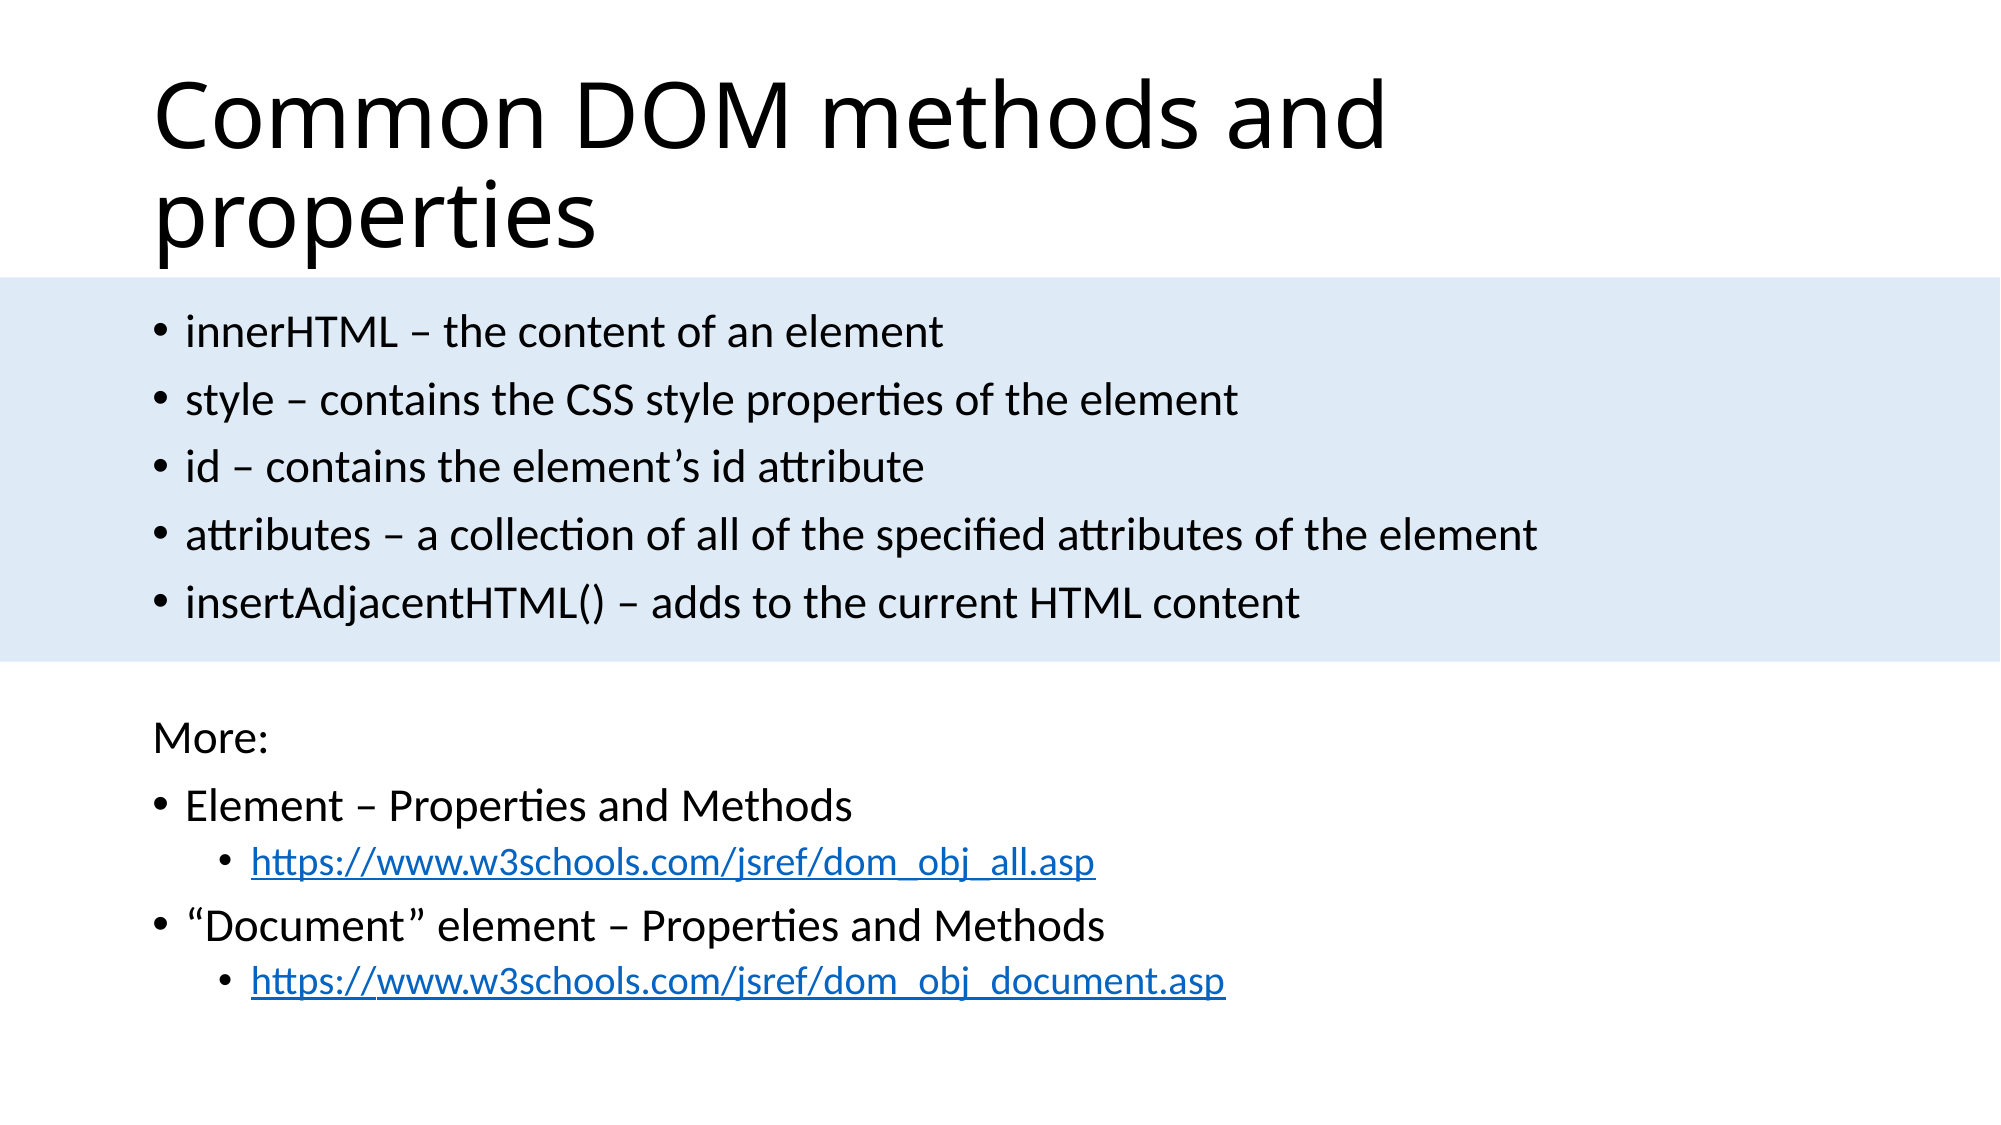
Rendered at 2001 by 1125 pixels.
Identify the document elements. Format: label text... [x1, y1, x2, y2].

text_box [0, 276, 2000, 663]
list innerHTML – the content of an element style – contains the CSS style properties of the element id – contains the element’s id attribute attributes – a collection of all of the specified attributes of the element insertAdjacentHTML() – adds to the current HTML content More: Element – Properties and Methods https://www.w3schools.com/jsref/dom_obj_all.asp “Document” element – Properties and Methods https://www.w3schools.com/jsref/dom_obj_document.asp [137, 299, 1863, 1014]
title Common DOM methods and properties [137, 59, 1863, 278]
